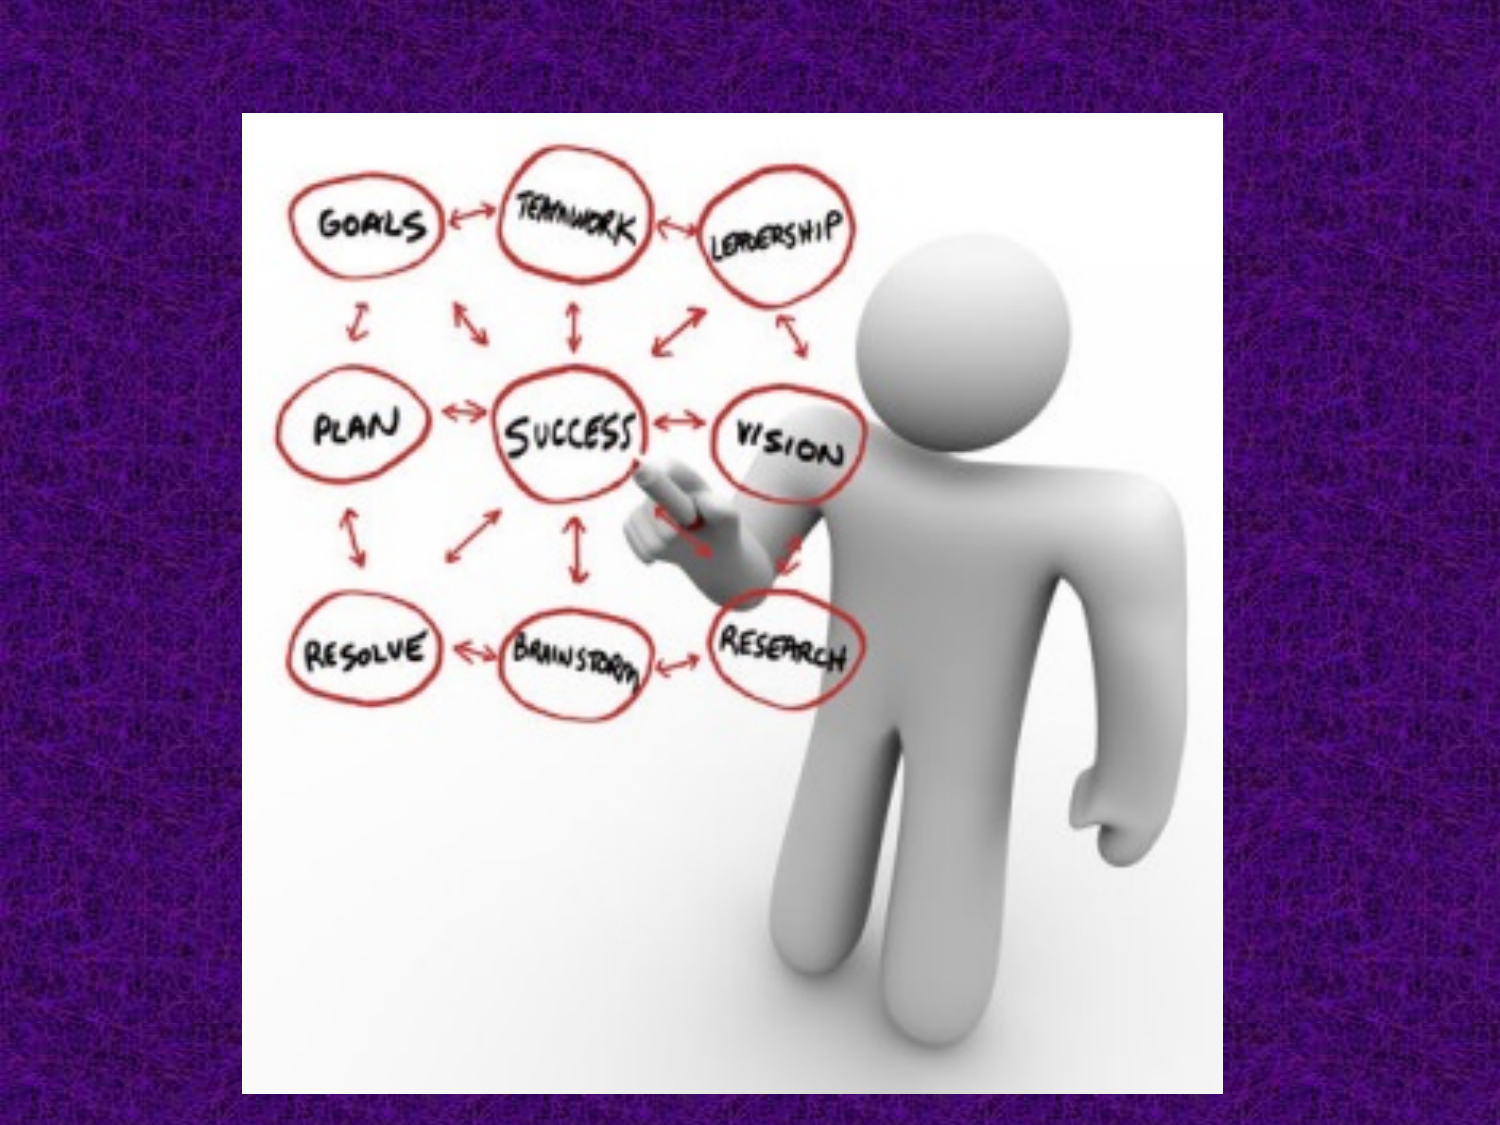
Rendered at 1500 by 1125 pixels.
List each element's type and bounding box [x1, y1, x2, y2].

picture [0, 0, 1500, 1125]
list [241, 113, 1223, 1095]
